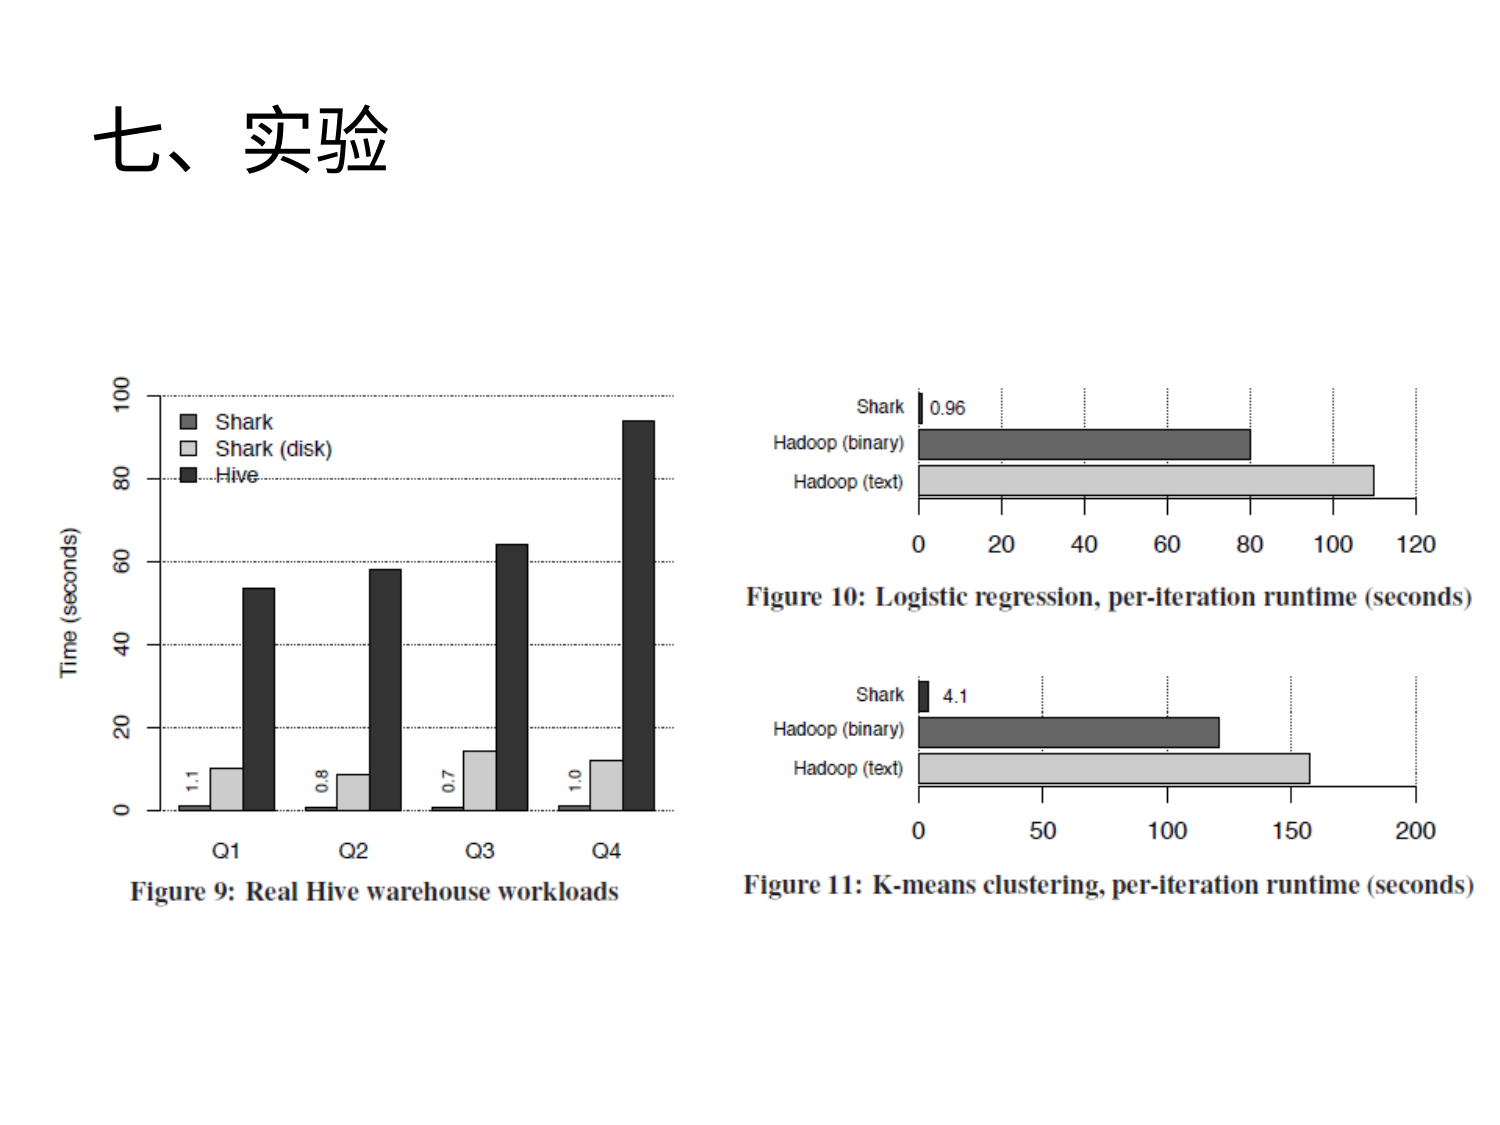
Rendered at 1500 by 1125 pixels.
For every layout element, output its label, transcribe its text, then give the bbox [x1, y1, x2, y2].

title 七、实验 [75, 45, 1425, 233]
picture [41, 361, 686, 915]
picture [723, 365, 1500, 916]
